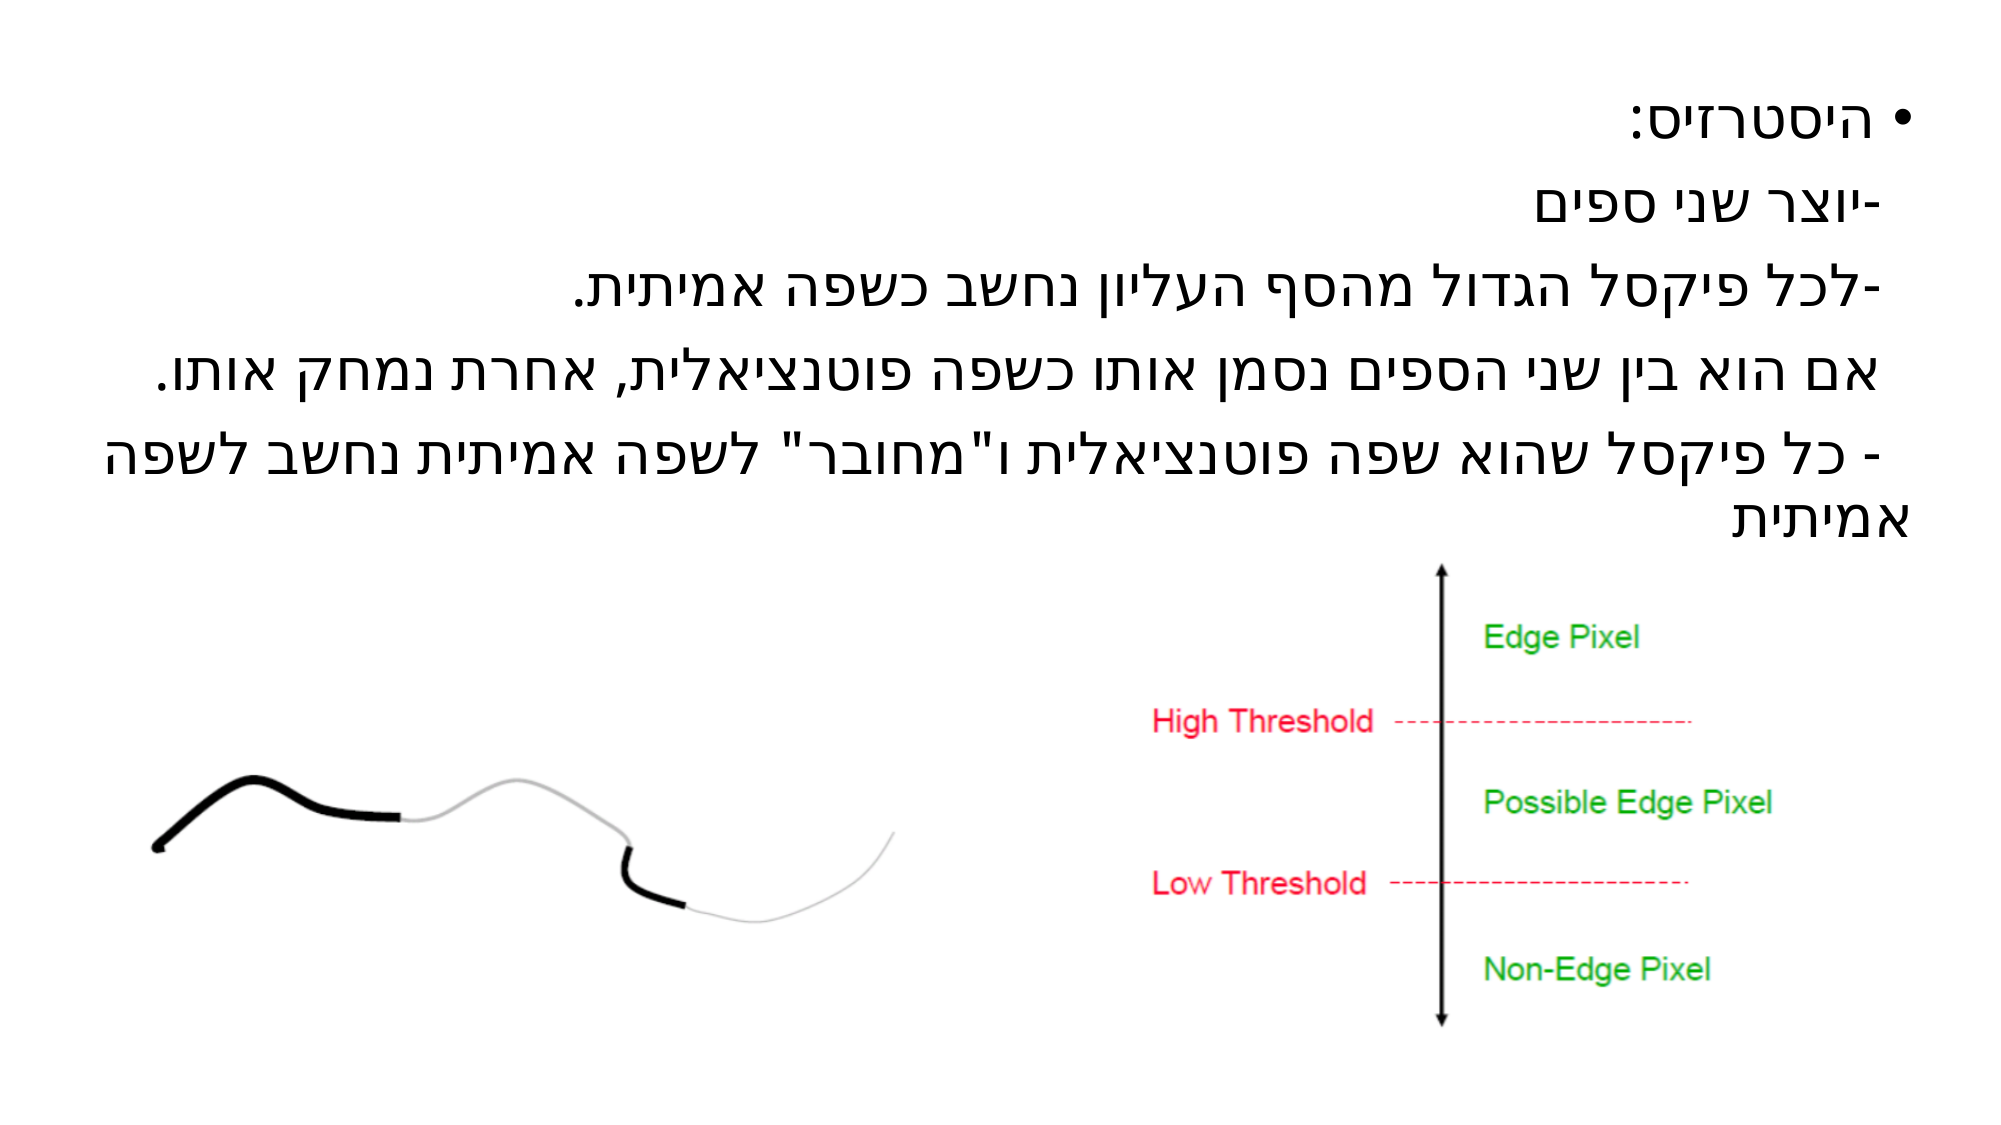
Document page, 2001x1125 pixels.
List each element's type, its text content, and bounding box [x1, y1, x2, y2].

list היסטרזיס: -יוצר שני ספים -לכל פיקסל הגדול מהסף העליון נחשב כשפה אמיתית. אם הוא בין שני הספים נסמן אותו כשפה פוטנציאלית, אחרת נמחק אותו. - כל פיקסל שהוא שפה פוטנציאלית ו"מחובר" לשפה אמיתית נחשב לשפה אמיתית [28, 81, 1929, 1027]
picture [111, 694, 908, 962]
picture [1135, 540, 1811, 1044]
